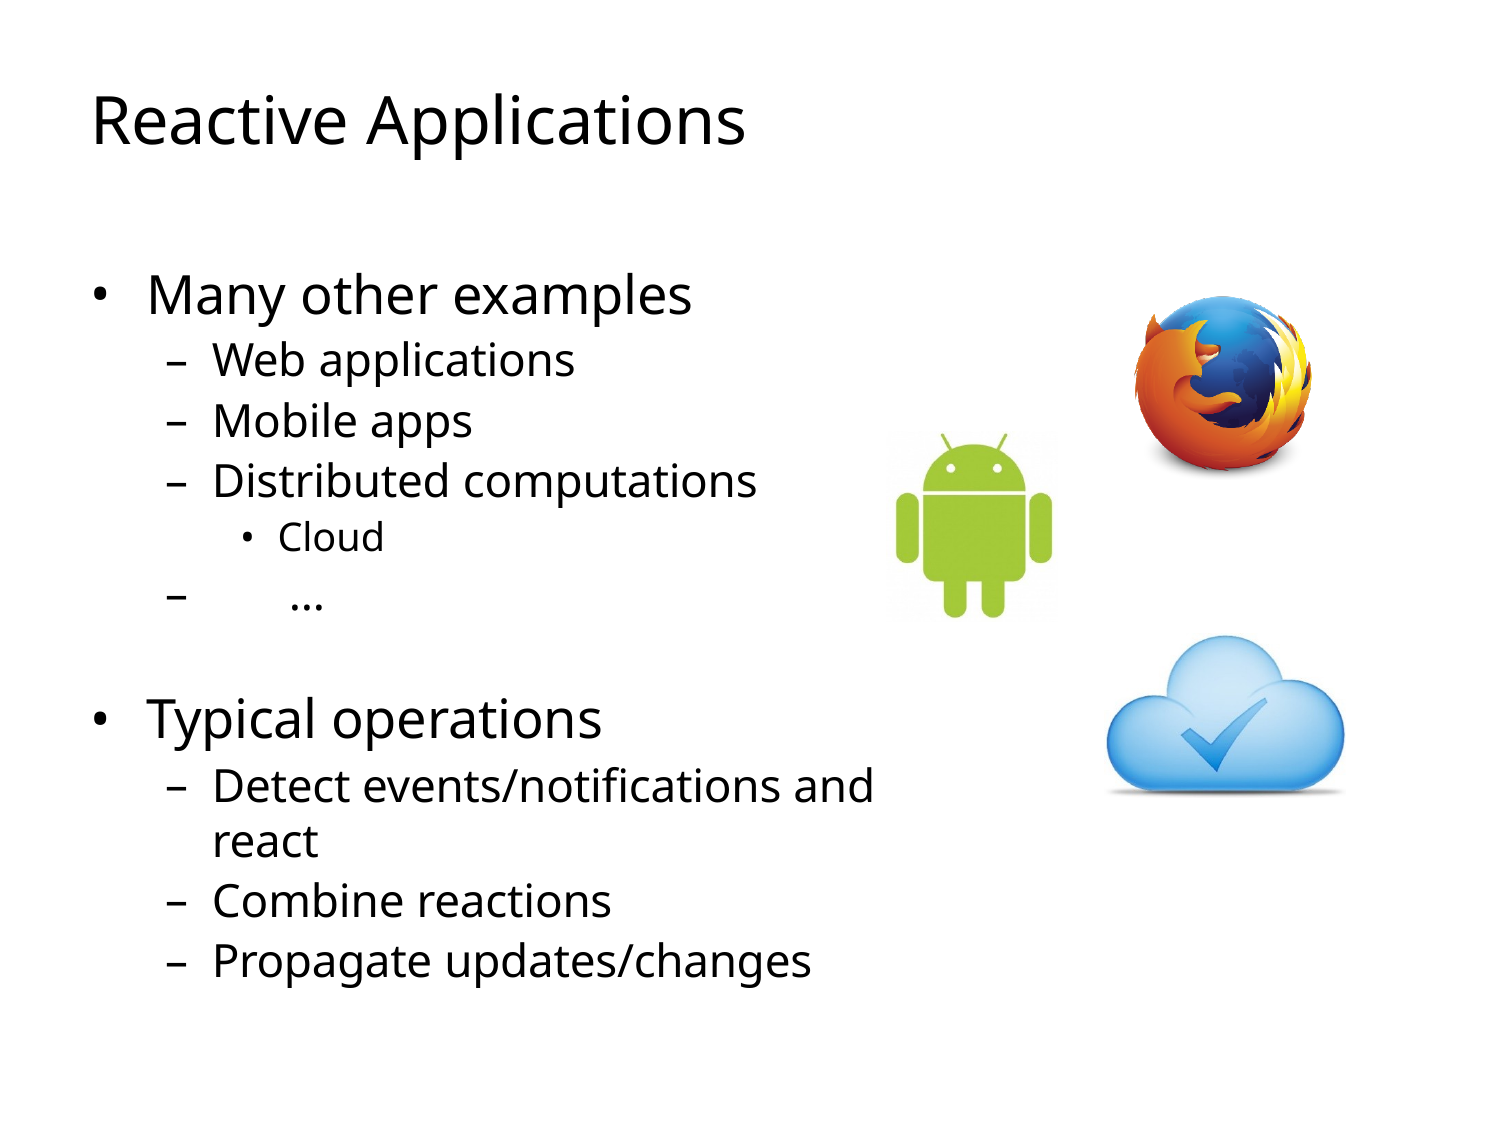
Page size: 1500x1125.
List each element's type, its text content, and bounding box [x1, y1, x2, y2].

picture [1127, 290, 1318, 480]
picture [1104, 633, 1347, 799]
title Reactive Applications [87, 76, 1149, 267]
text_box Many other examples Web applications Mobile apps Distributed computations Cloud – … Typical operations Detect events/notifications and react Combine reactions Propagate updates/changes [87, 251, 904, 987]
picture [885, 431, 1058, 622]
